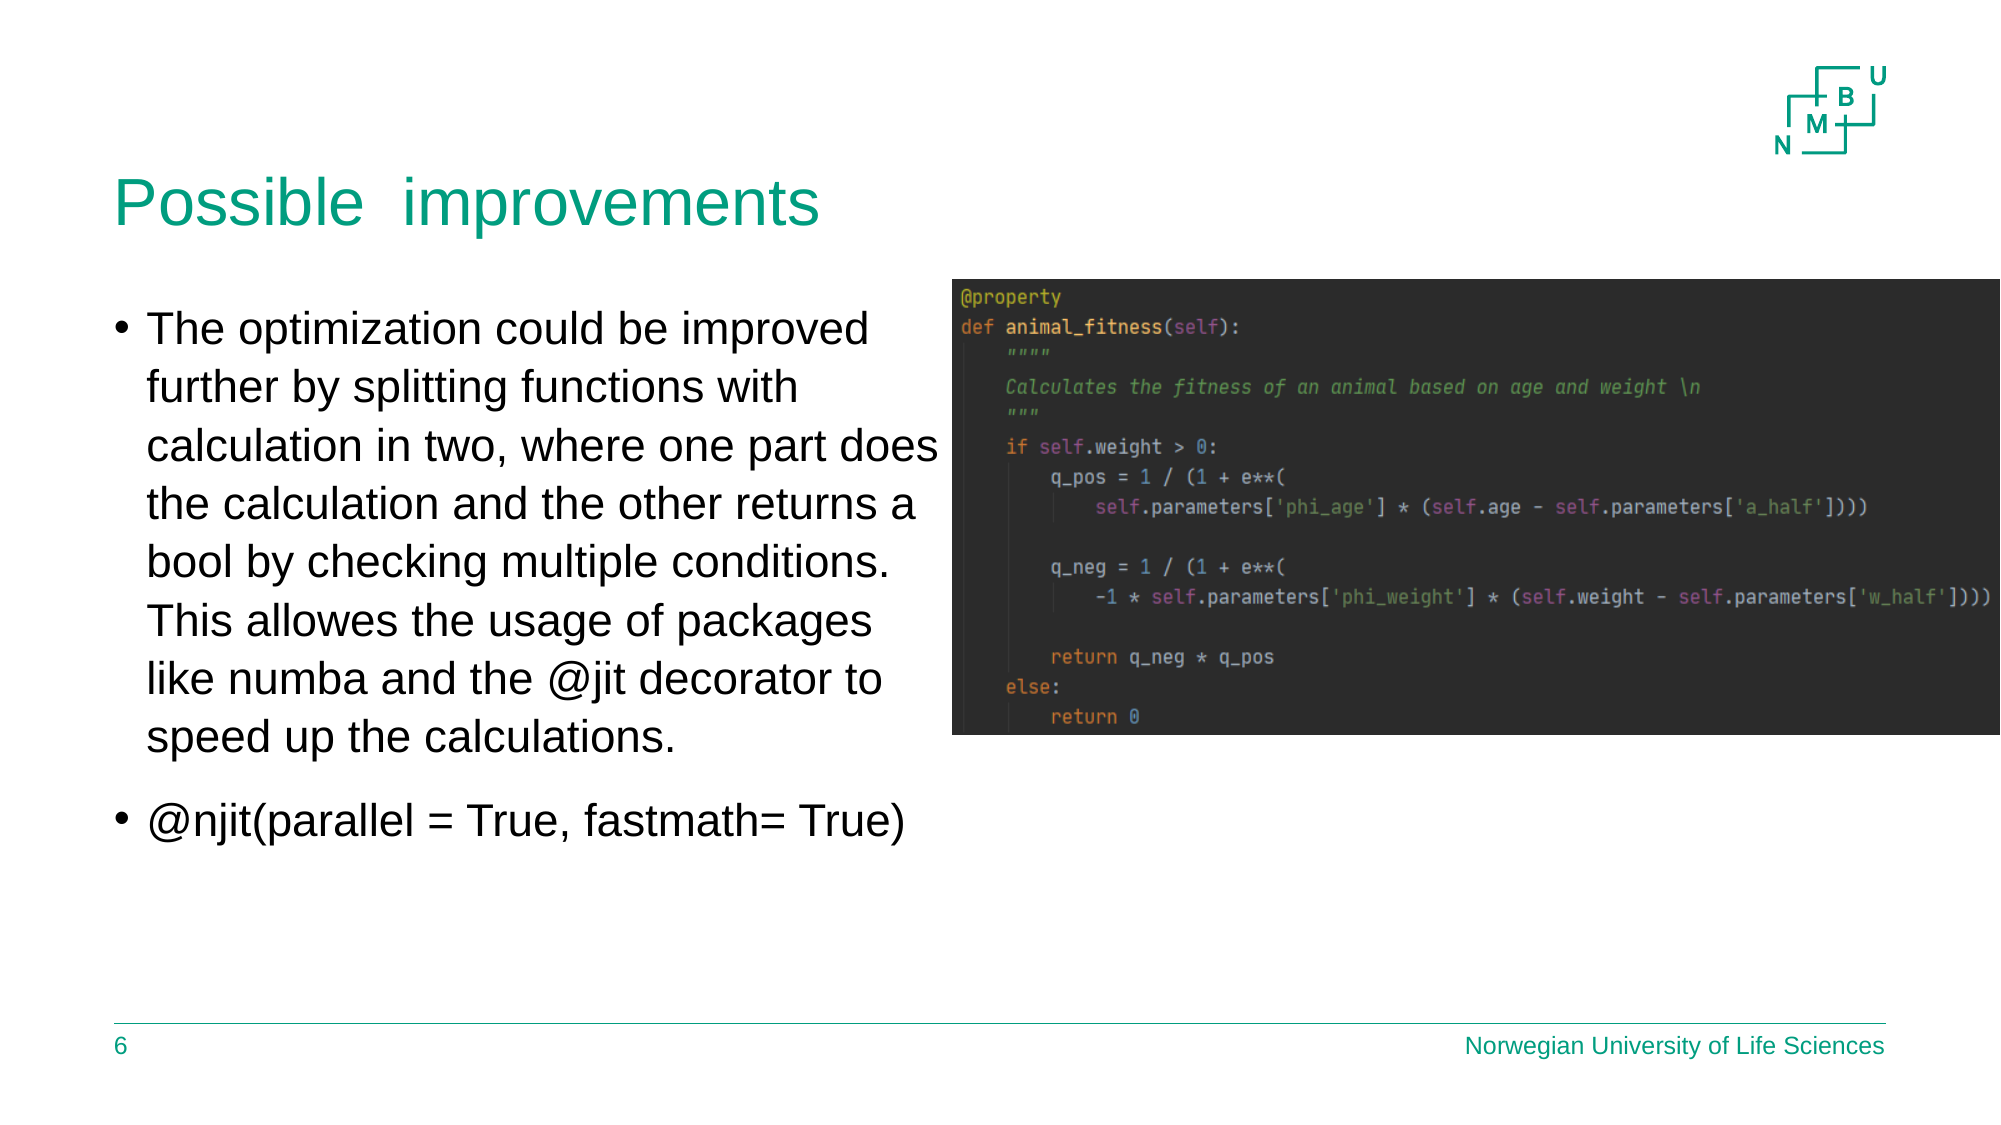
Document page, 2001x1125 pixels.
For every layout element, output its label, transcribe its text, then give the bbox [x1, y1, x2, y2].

footer Norwegian University of Life Sciences [1210, 1027, 1886, 1062]
list The optimization could be improved further by splitting functions with calculation in two, where one part does the calculation and the other returns a bool by checking multiple conditions. This allowes the usage of packages like numba and the @jit decorator to speed up the calculations. @njit(parallel = True, fastmath= True) [114, 295, 953, 934]
picture [952, 279, 2000, 975]
title Possible improvements [114, 155, 1687, 243]
slide_number 5 [114, 1027, 564, 1061]
